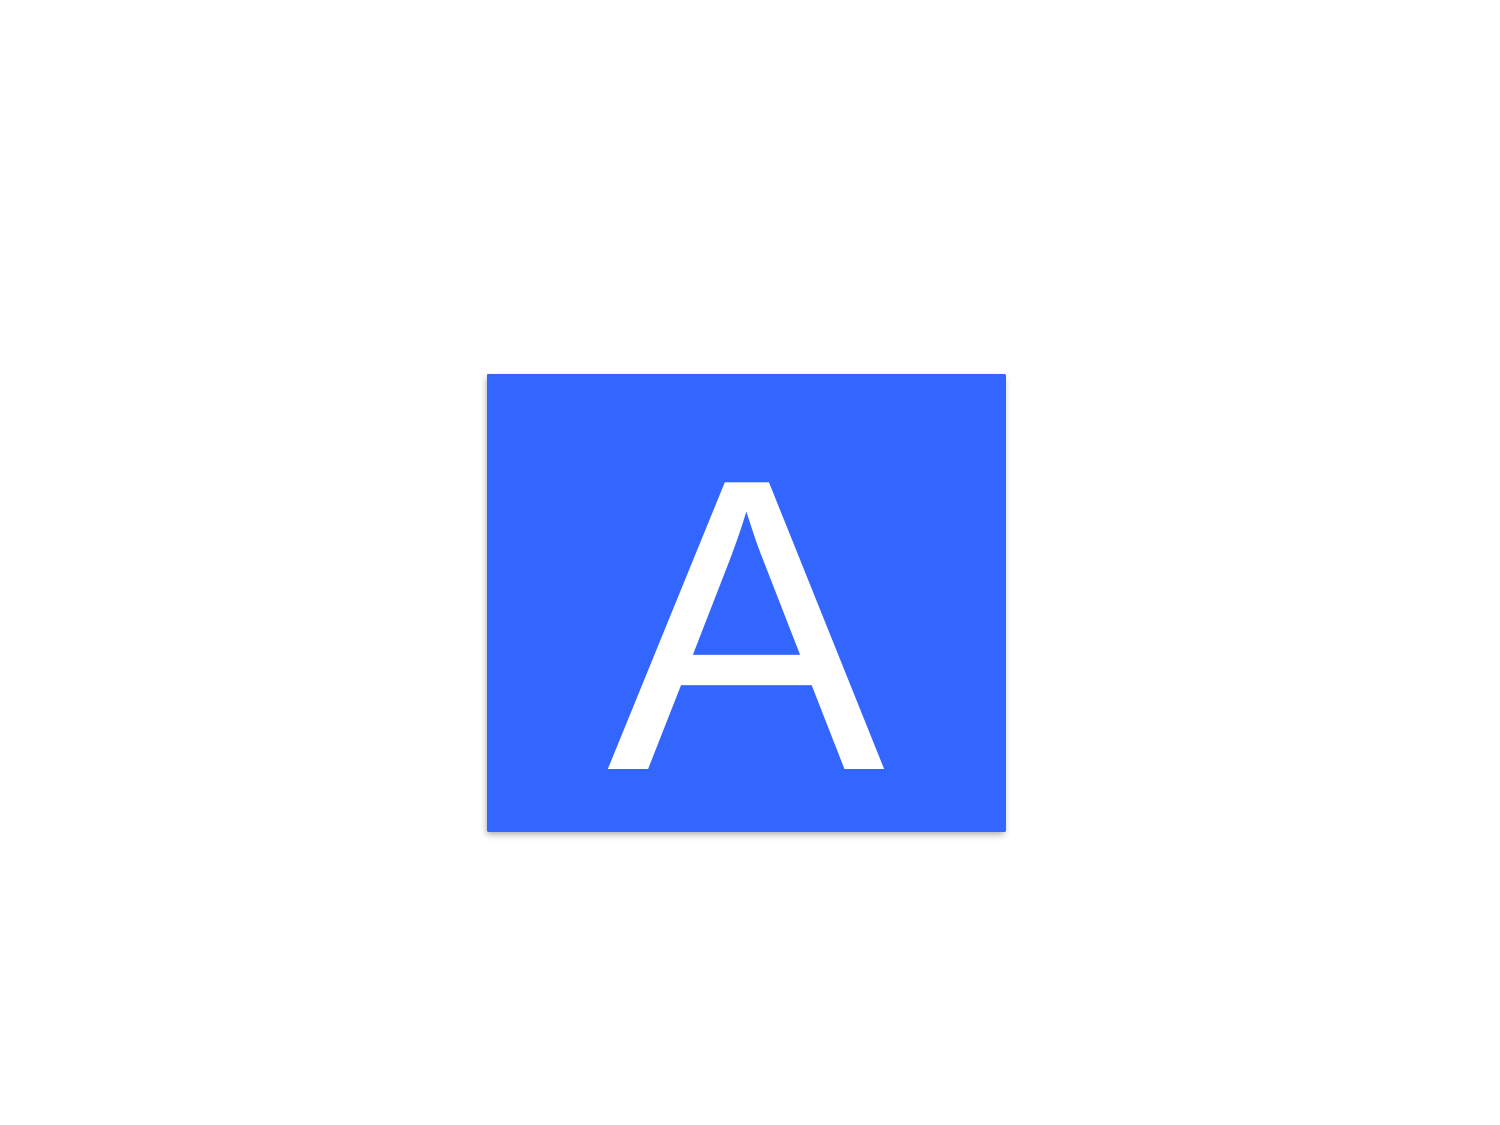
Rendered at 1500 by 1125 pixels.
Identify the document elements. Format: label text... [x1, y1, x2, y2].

text_box A [487, 374, 1006, 832]
